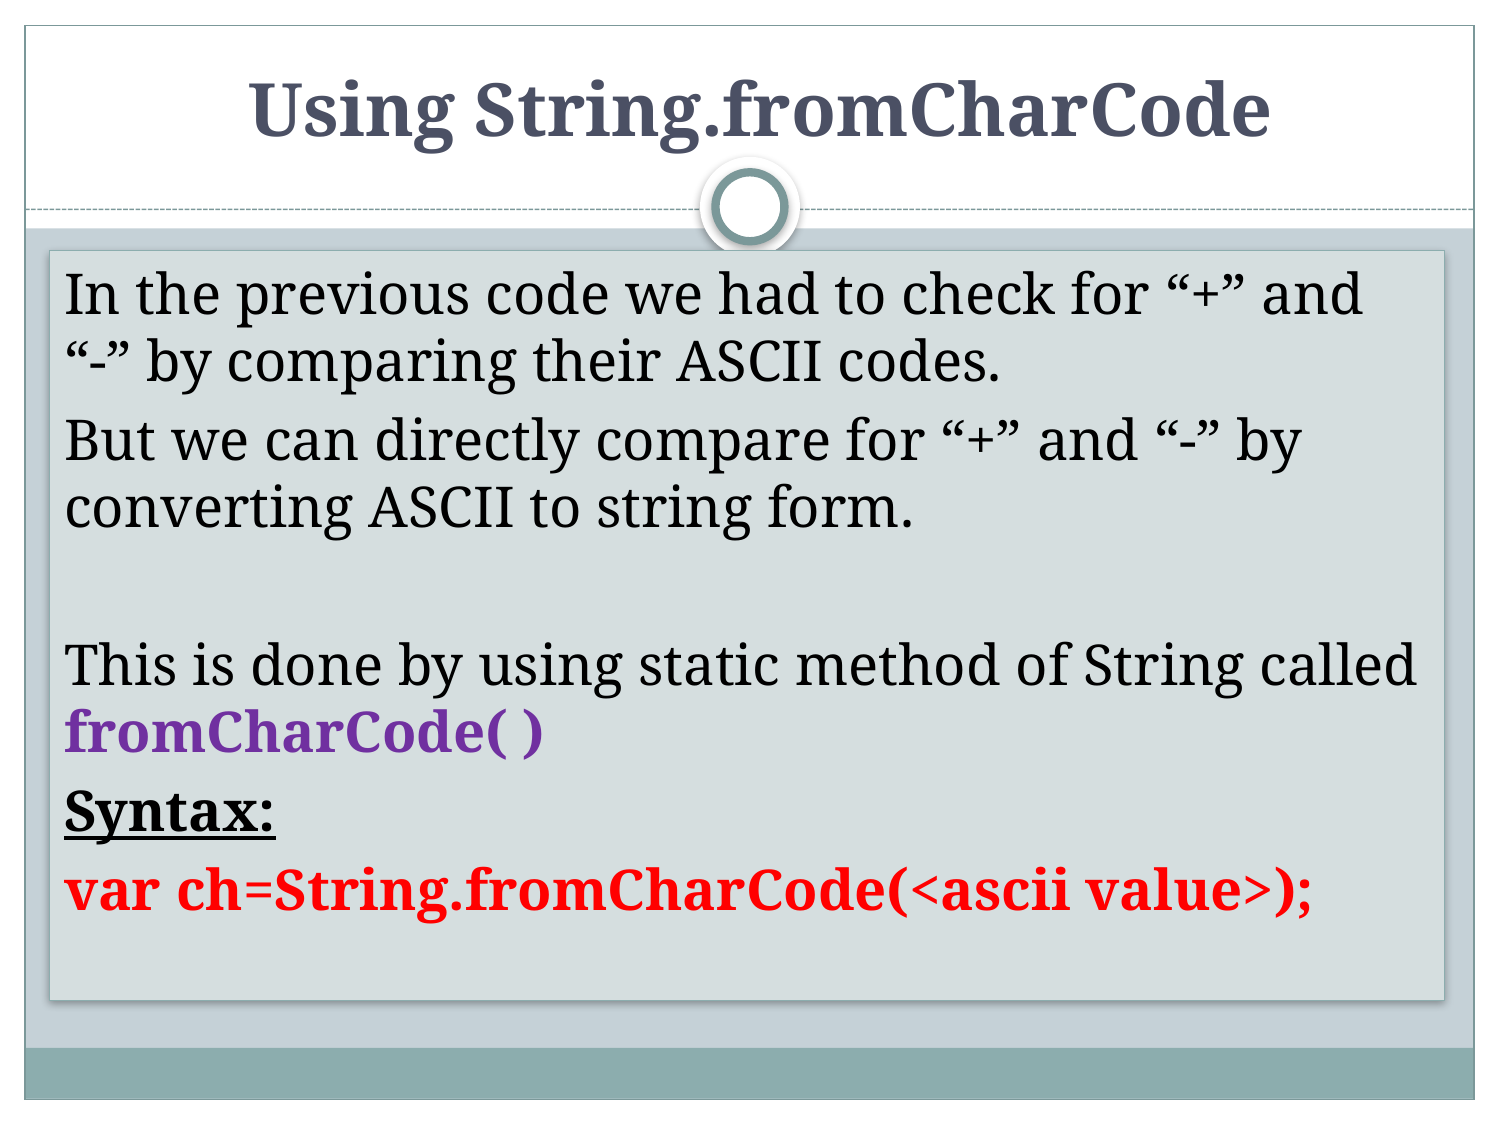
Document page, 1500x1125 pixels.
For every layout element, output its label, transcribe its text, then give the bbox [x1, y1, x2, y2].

title Using String.fromCharCode [49, 37, 1450, 162]
list In the previous code we had to check for “+” and “-” by comparing their ASCII codes. But we can directly compare for “+” and “-” by converting ASCII to string form. This is done by using static method of String called fromCharCode( ) Syntax: var ch=String.fromCharCode(<ascii value>); [49, 250, 1445, 1001]
